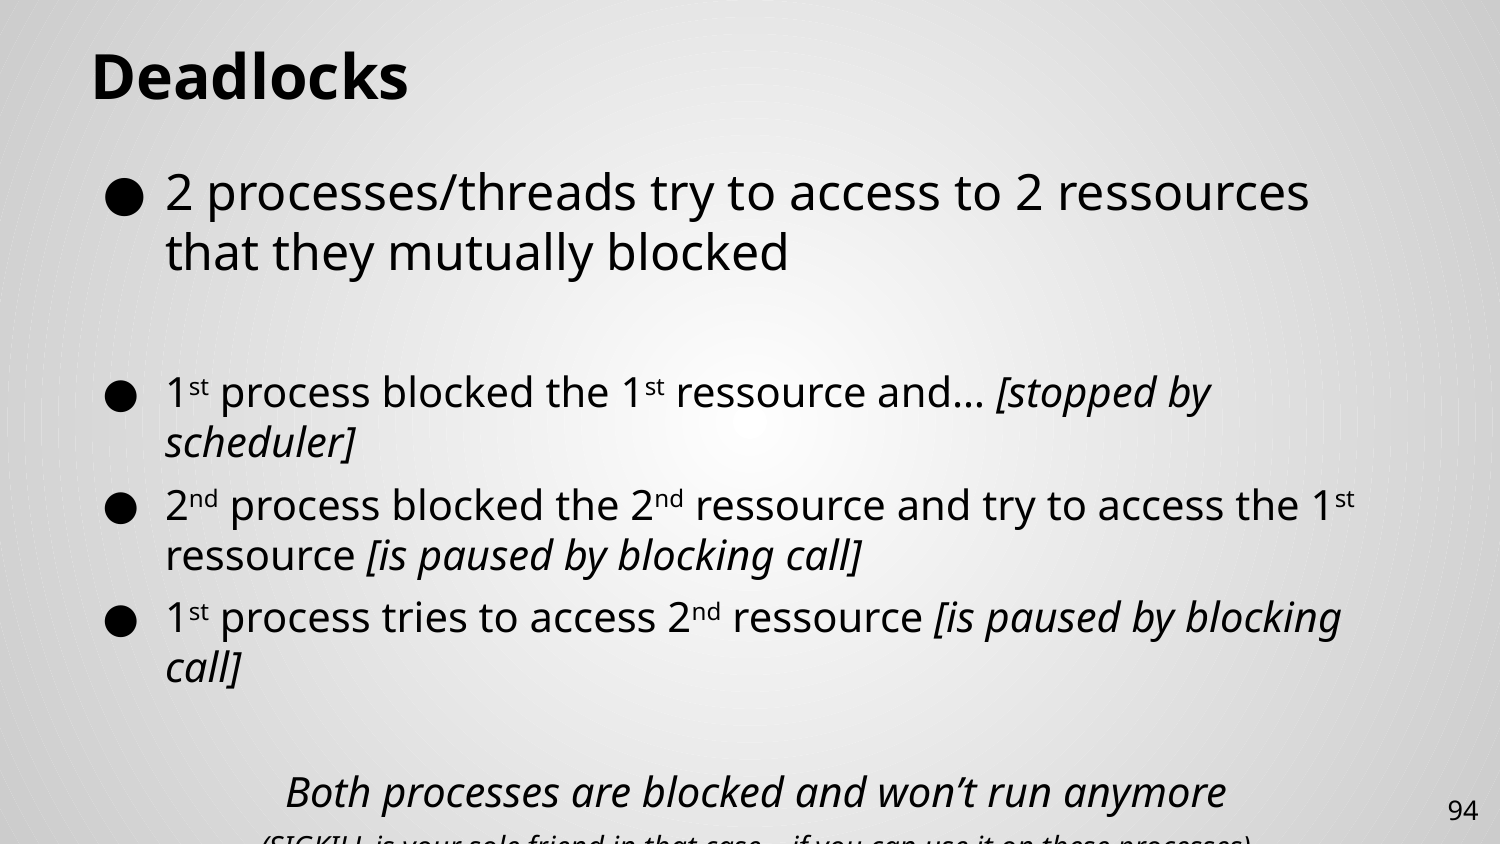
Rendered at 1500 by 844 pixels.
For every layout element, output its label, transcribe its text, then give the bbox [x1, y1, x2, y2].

title Deadlocks [75, 33, 1425, 128]
slide_number 94 [1403, 779, 1494, 844]
list 2 processes/threads try to access to 2 ressources that they mutually blocked 1st process blocked the 1st ressource and… [stopped by scheduler] 2nd process blocked the 2nd ressource and try to access the 1st ressource [is paused by blocking call] 1st process tries to access 2nd ressource [is paused by blocking call] Both processes are blocked and won’t run anymore (SIGKILL is your sole friend in that case… if you can use it on these processes) [75, 145, 1425, 808]
